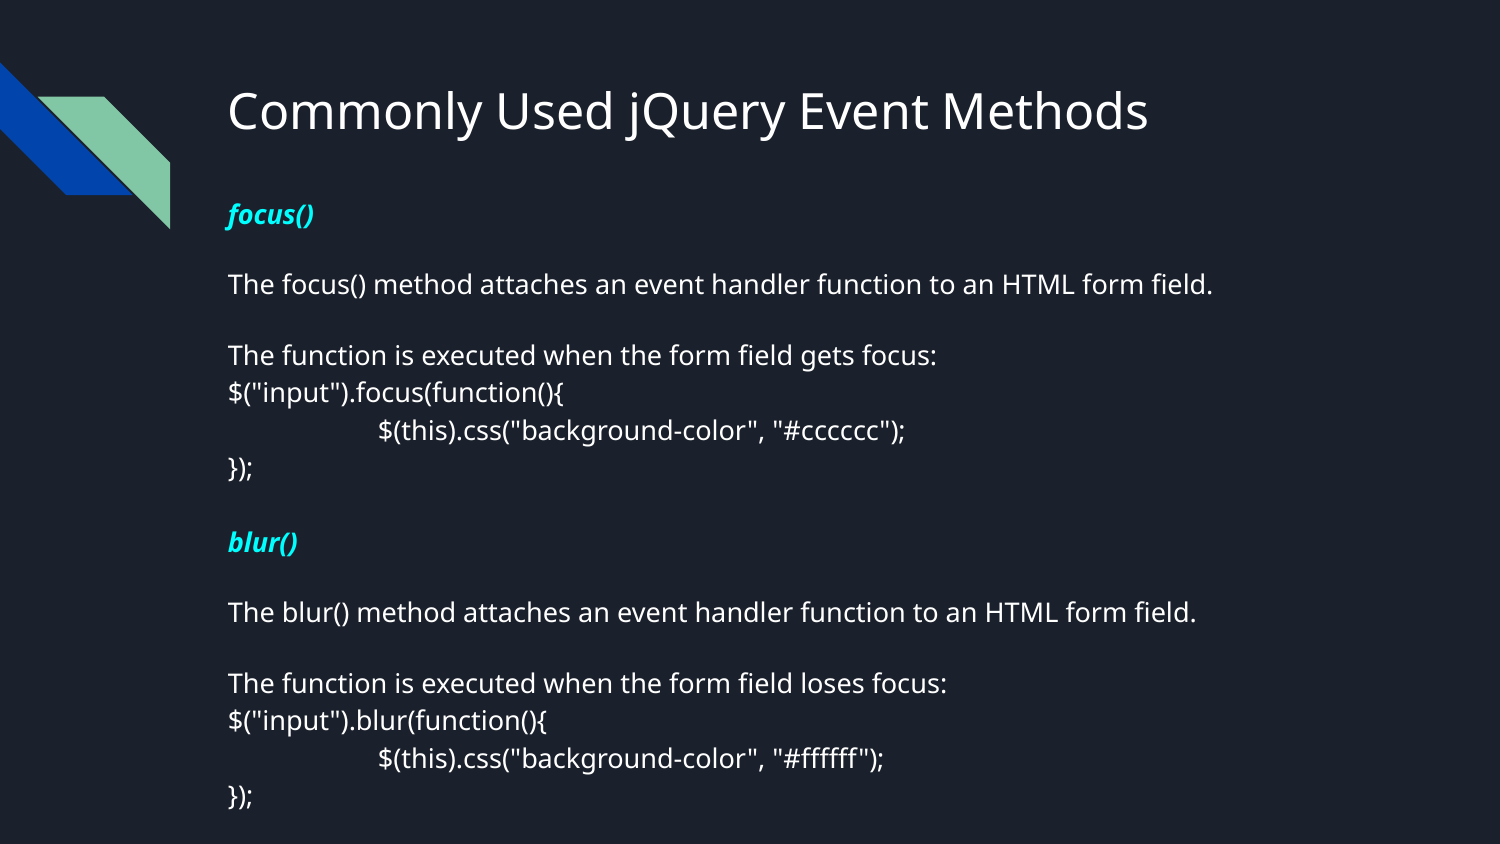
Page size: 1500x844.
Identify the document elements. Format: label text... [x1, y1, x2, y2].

list focus() The focus() method attaches an event handler function to an HTML form field. The function is executed when the form field gets focus: $("input").focus(function(){ $(this).css("background-color", "#cccccc"); }); blur() The blur() method attaches an event handler function to an HTML form field. The function is executed when the form field loses focus: $("input").blur(function(){ $(this).css("background-color", "#ffffff"); }); [212, 177, 1449, 830]
title Commonly Used jQuery Event Methods [212, 64, 1368, 177]
